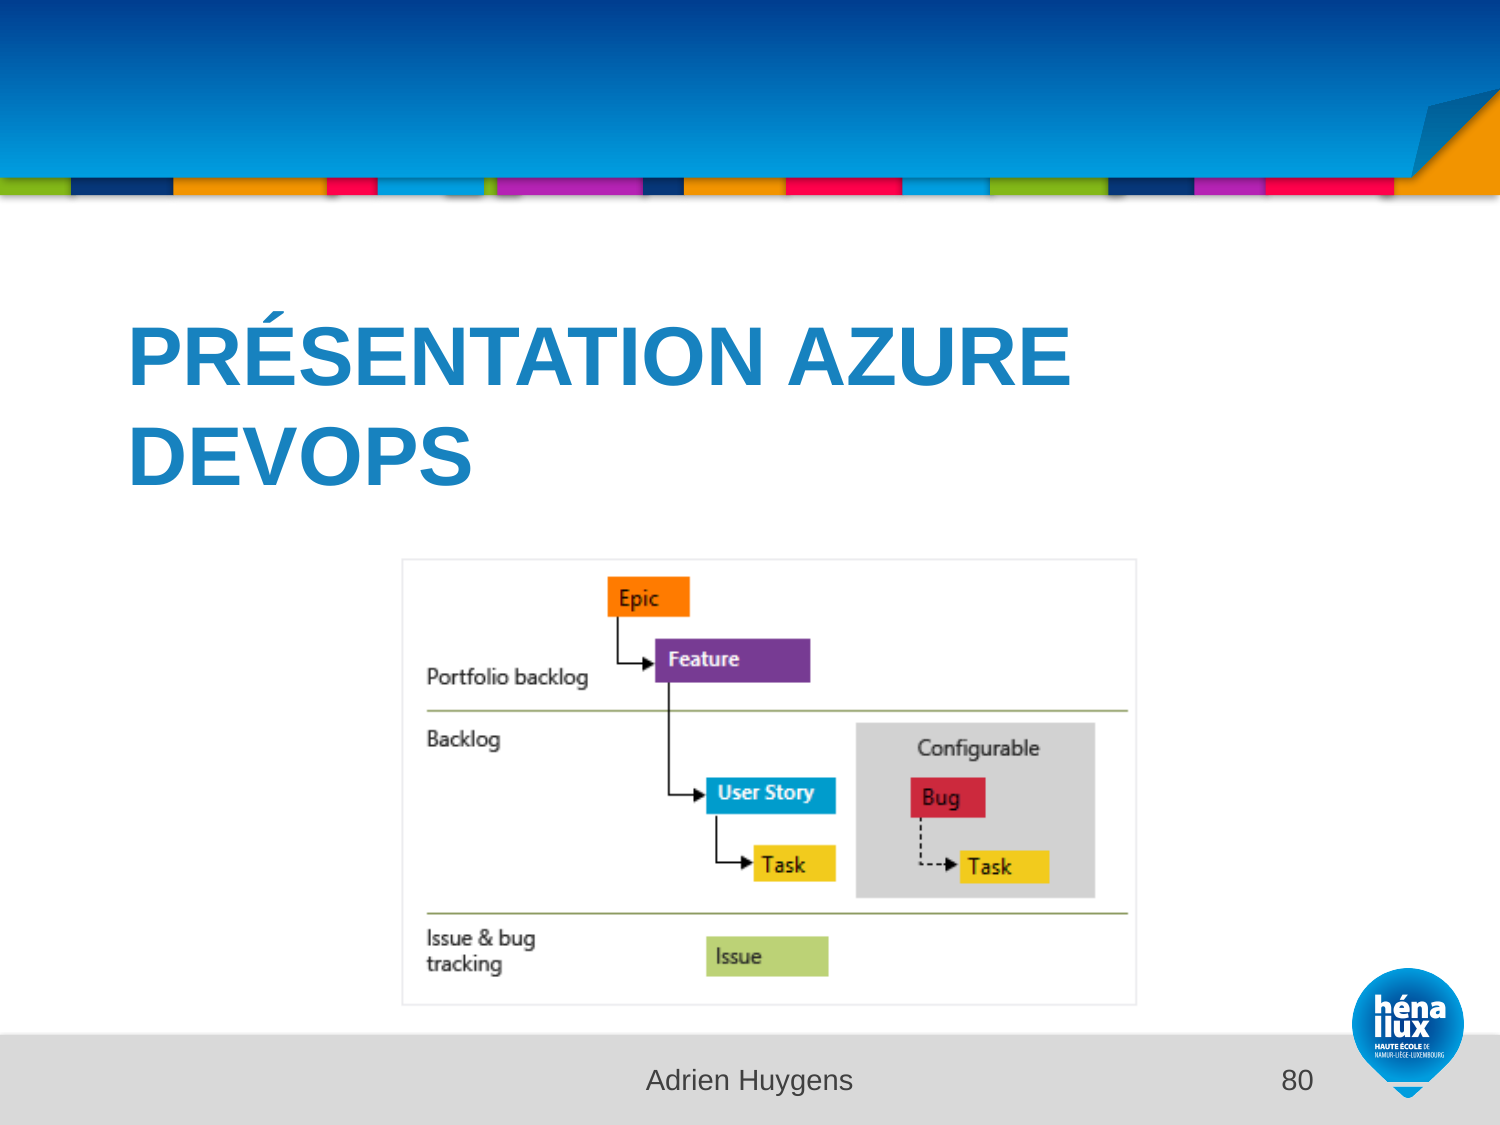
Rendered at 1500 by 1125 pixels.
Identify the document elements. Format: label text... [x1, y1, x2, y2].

footer Adrien Huygens [383, 1053, 1117, 1111]
title Présentation Azure Devops [112, 294, 1388, 519]
picture [1352, 1036, 1464, 1098]
picture [1352, 968, 1396, 1012]
slide_number 80 [1151, 1053, 1330, 1111]
picture [400, 557, 1143, 1008]
picture [1420, 968, 1464, 1011]
picture [1365, 981, 1451, 1067]
